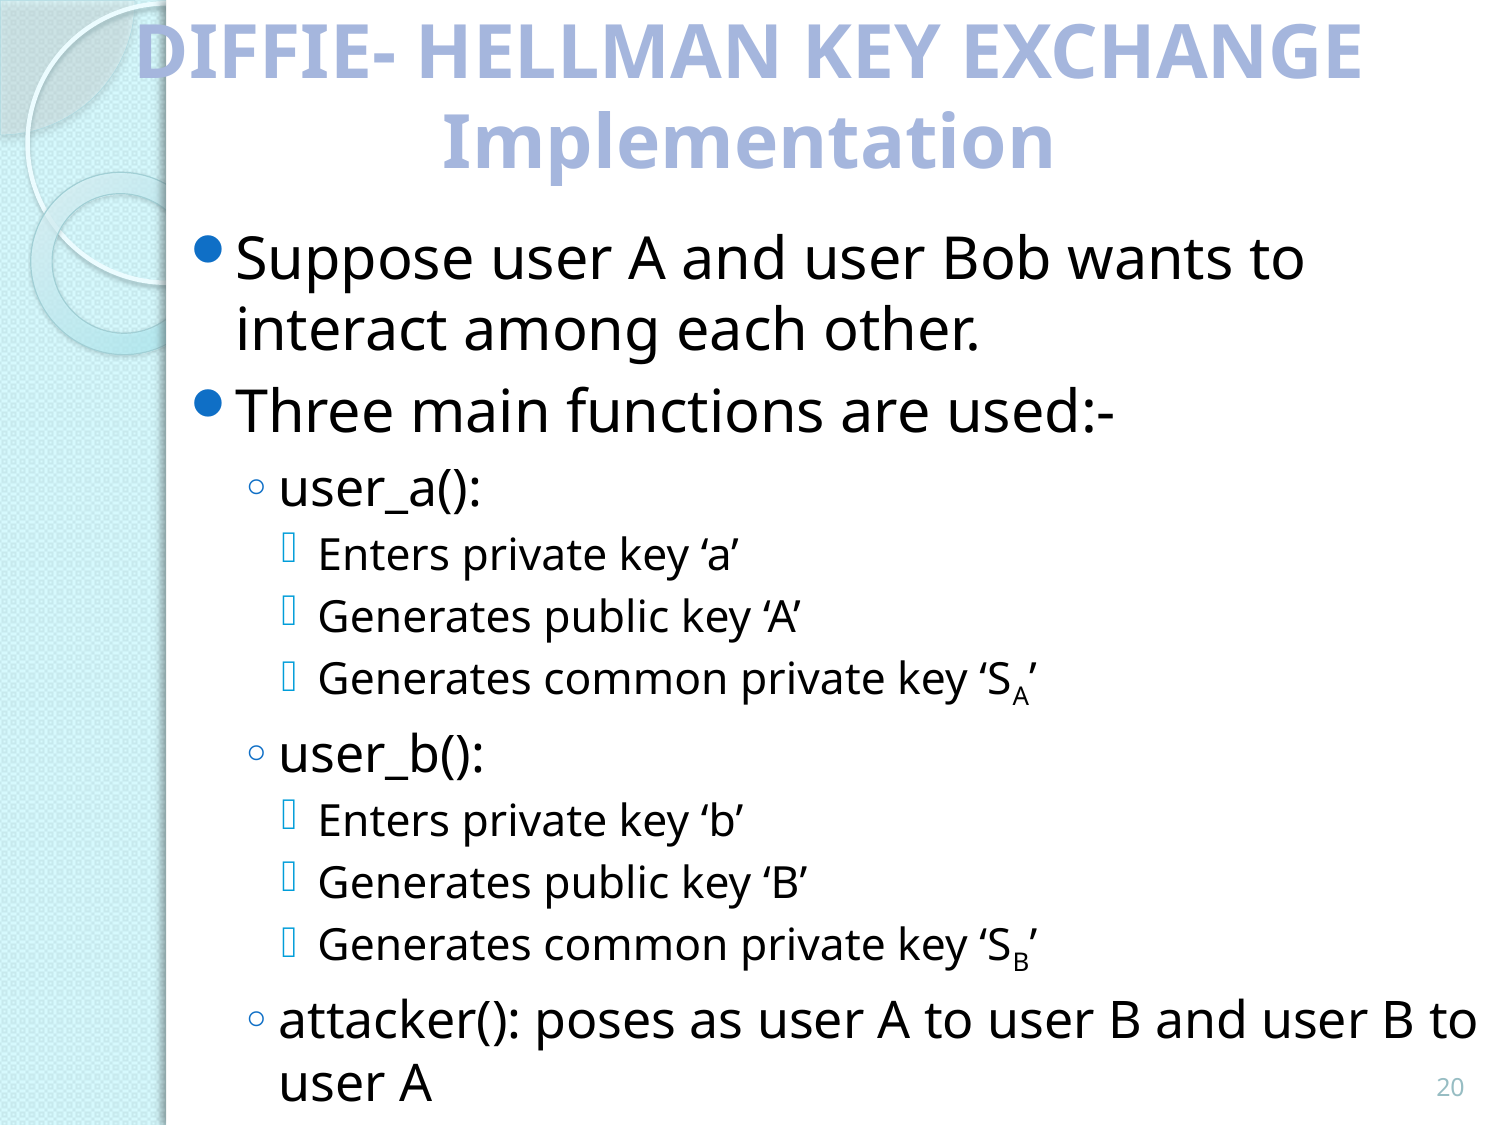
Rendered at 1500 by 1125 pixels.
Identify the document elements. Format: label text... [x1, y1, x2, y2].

list Suppose user A and user Bob wants to interact among each other. Three main functions are used:- user_a(): Enters private key ‘a’ Generates public key ‘A’ Generates common private key ‘SA’ user_b(): Enters private key ‘b’ Generates public key ‘B’ Generates common private key ‘SB’ attacker(): poses as user A to user B and user B to user A [162, 212, 1500, 1125]
slide_number 20 [1413, 1034, 1488, 1113]
title DIFFIE- HELLMAN KEY EXCHANGE Implementation [0, 0, 1500, 188]
